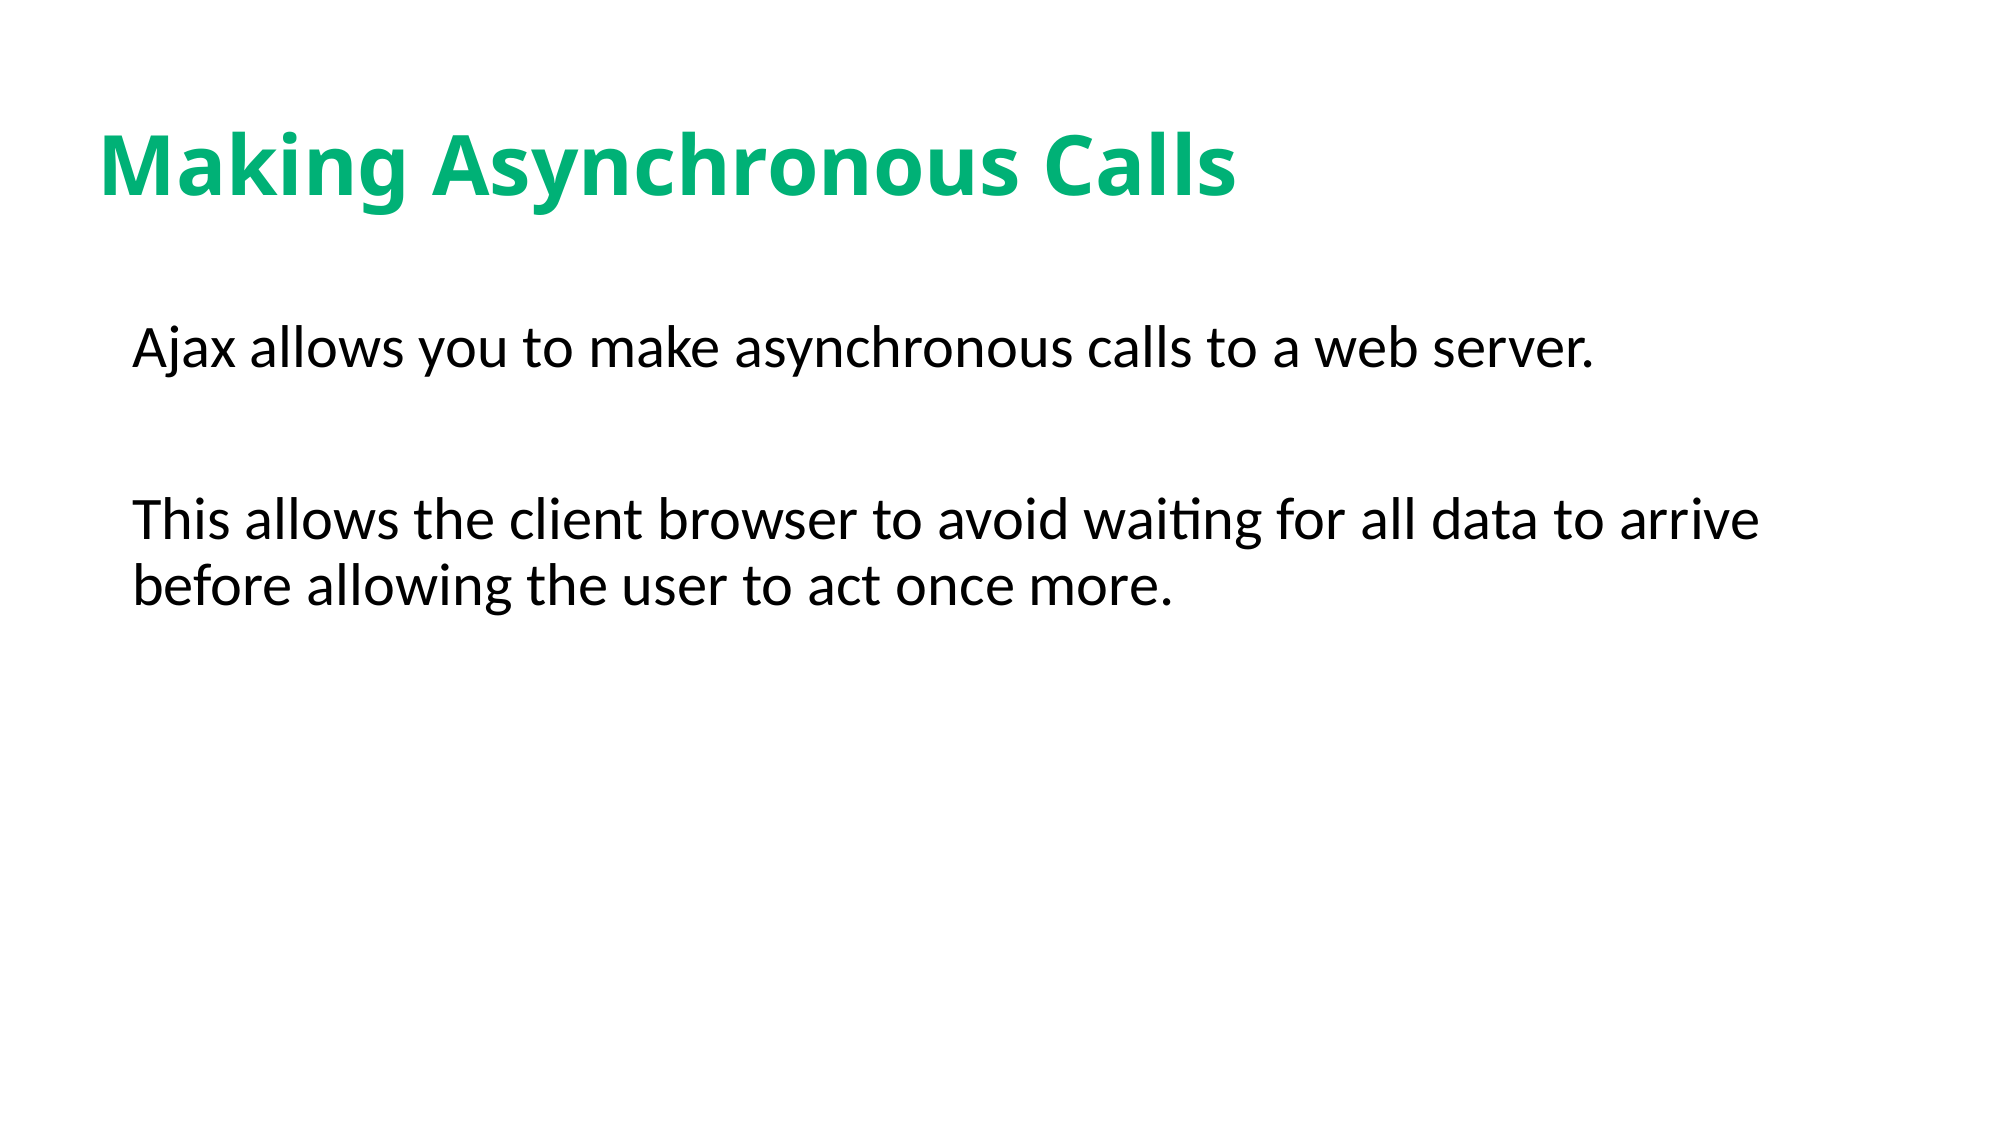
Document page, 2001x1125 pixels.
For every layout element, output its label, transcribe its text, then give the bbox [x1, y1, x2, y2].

title Making Asynchronous Calls [82, 59, 1863, 278]
list Ajax allows you to make asynchronous calls to a web server. This allows the client browser to avoid waiting for all data to arrive before allowing the user to act once more. [117, 308, 1944, 817]
